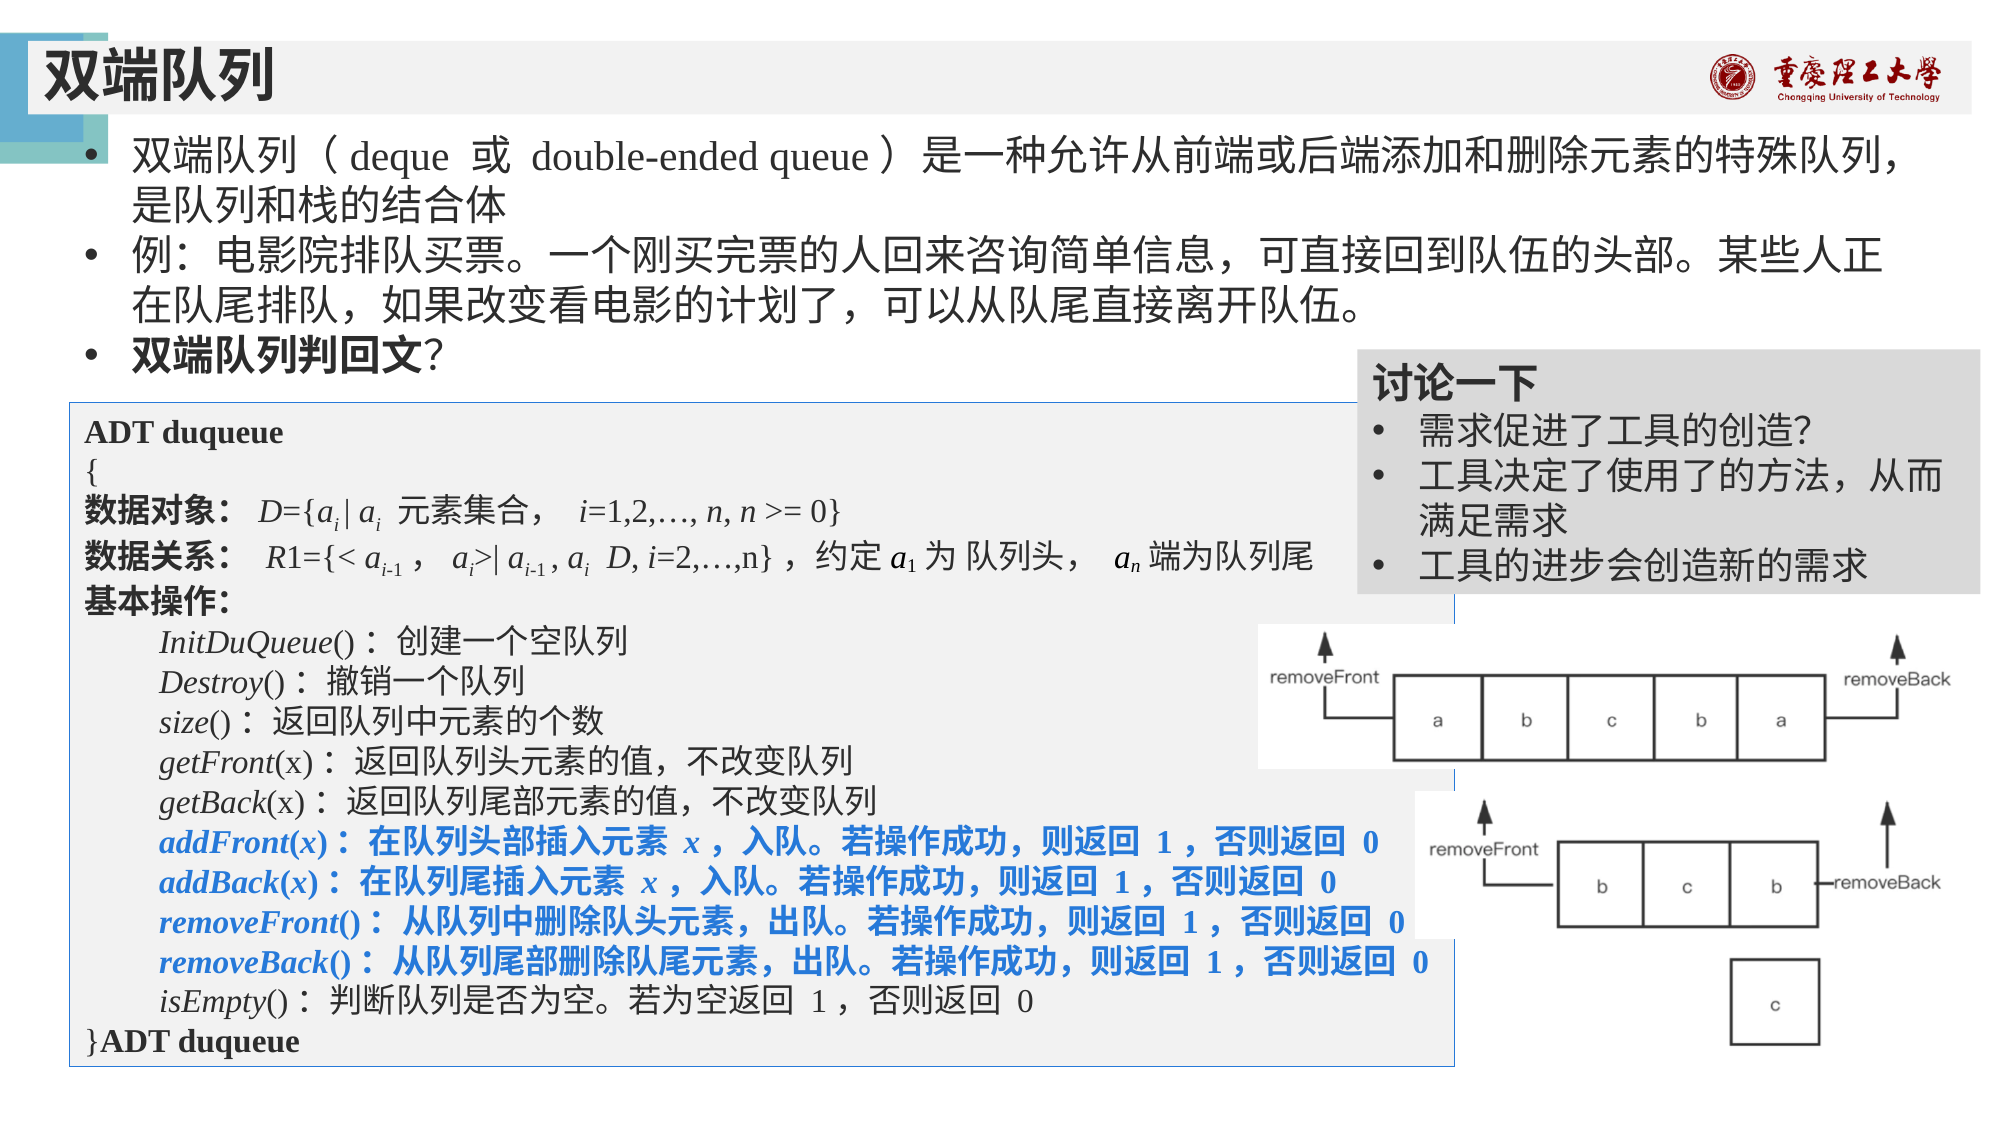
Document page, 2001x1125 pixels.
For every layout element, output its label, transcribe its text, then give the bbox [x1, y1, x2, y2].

title 双端队列 [28, 40, 1972, 115]
picture [1709, 53, 1941, 102]
text_box 双端队列（deque 或 double-ended queue）是一种允许从前端或后端添加和删除元素的特殊队列，是队列和栈的结合体 例：电影院排队买票。一个刚买完票的人回来咨询简单信息，可直接回到队伍的头部。某些人正在队尾排队，如果改变看电影的计划了，可以从队尾直接离开队伍。 双端队列判回文？ [69, 121, 1925, 387]
picture [1257, 623, 1964, 769]
text_box 讨论一下 需求促进了工具的创造？ 工具决定了使用了的方法，从而满足需求 工具的进步会创造新的需求 [1357, 349, 1981, 595]
picture [1414, 791, 1973, 940]
picture [1709, 943, 1846, 1063]
